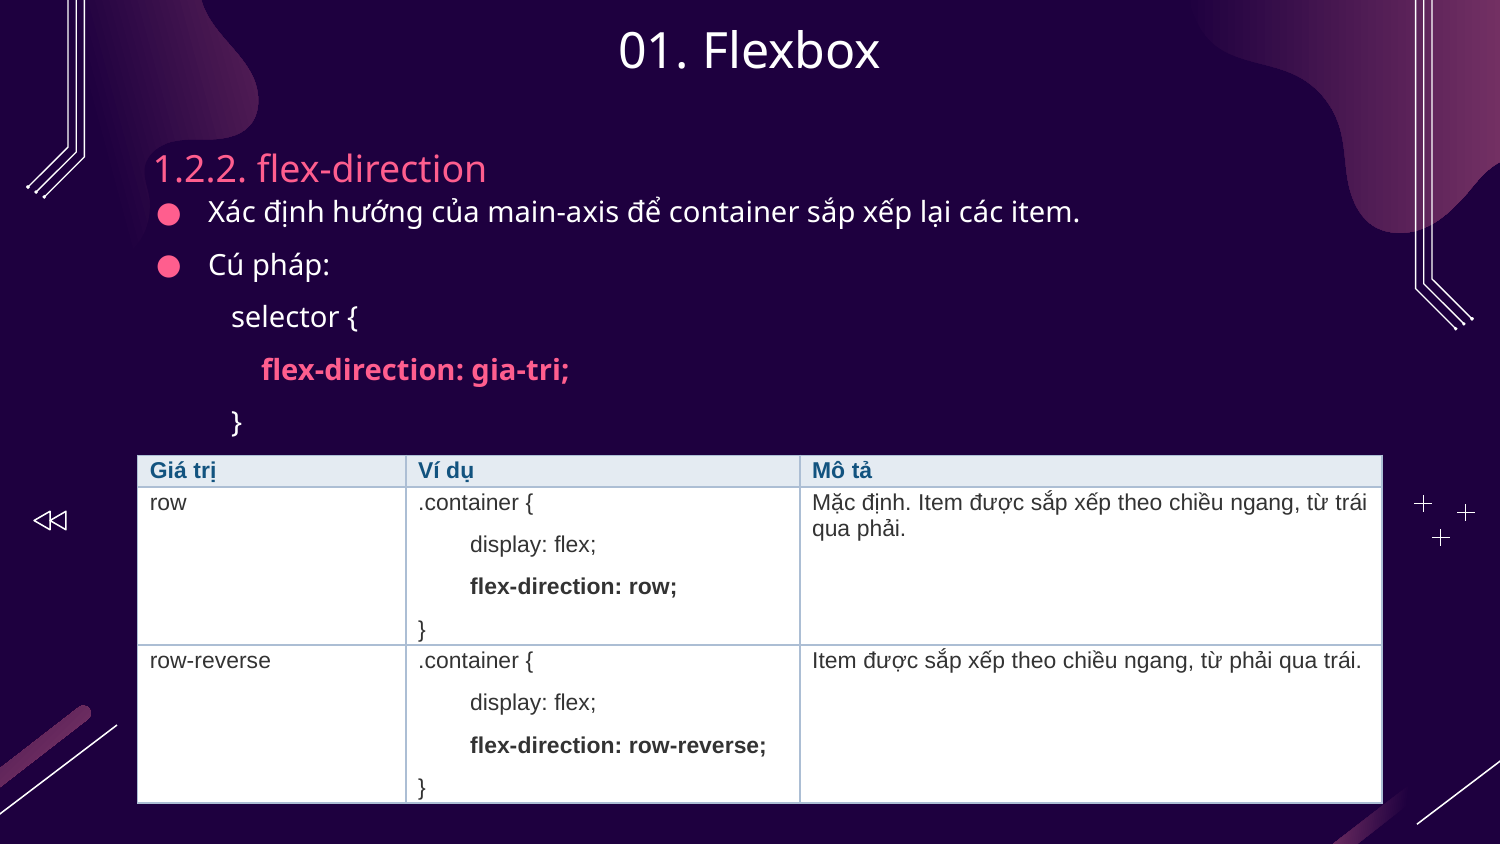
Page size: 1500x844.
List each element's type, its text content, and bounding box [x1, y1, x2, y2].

subtitle Xác định hướng của main-axis để container sắp xếp lại các item. Cú pháp: selector { flex-direction: gia-tri; } [118, 161, 1382, 443]
table_cell .container { display: flex; flex-direction: row; } [407, 488, 799, 644]
table_header Mô tả [801, 456, 1381, 486]
subtitle 1.2.2. flex-direction [137, 138, 1191, 206]
table_cell row-reverse [138, 646, 405, 802]
table_cell row [138, 488, 405, 644]
table_cell Item được sắp xếp theo chiều ngang, từ phải qua trái. [801, 646, 1381, 802]
table_header Ví dụ [407, 456, 799, 486]
title 01. Flexbox [118, 3, 1382, 98]
table_header Giá trị [138, 456, 405, 486]
table_cell Mặc định. Item được sắp xếp theo chiều ngang, từ trái qua phải. [801, 488, 1381, 644]
table_cell .container { display: flex; flex-direction: row-reverse; } [407, 646, 799, 802]
